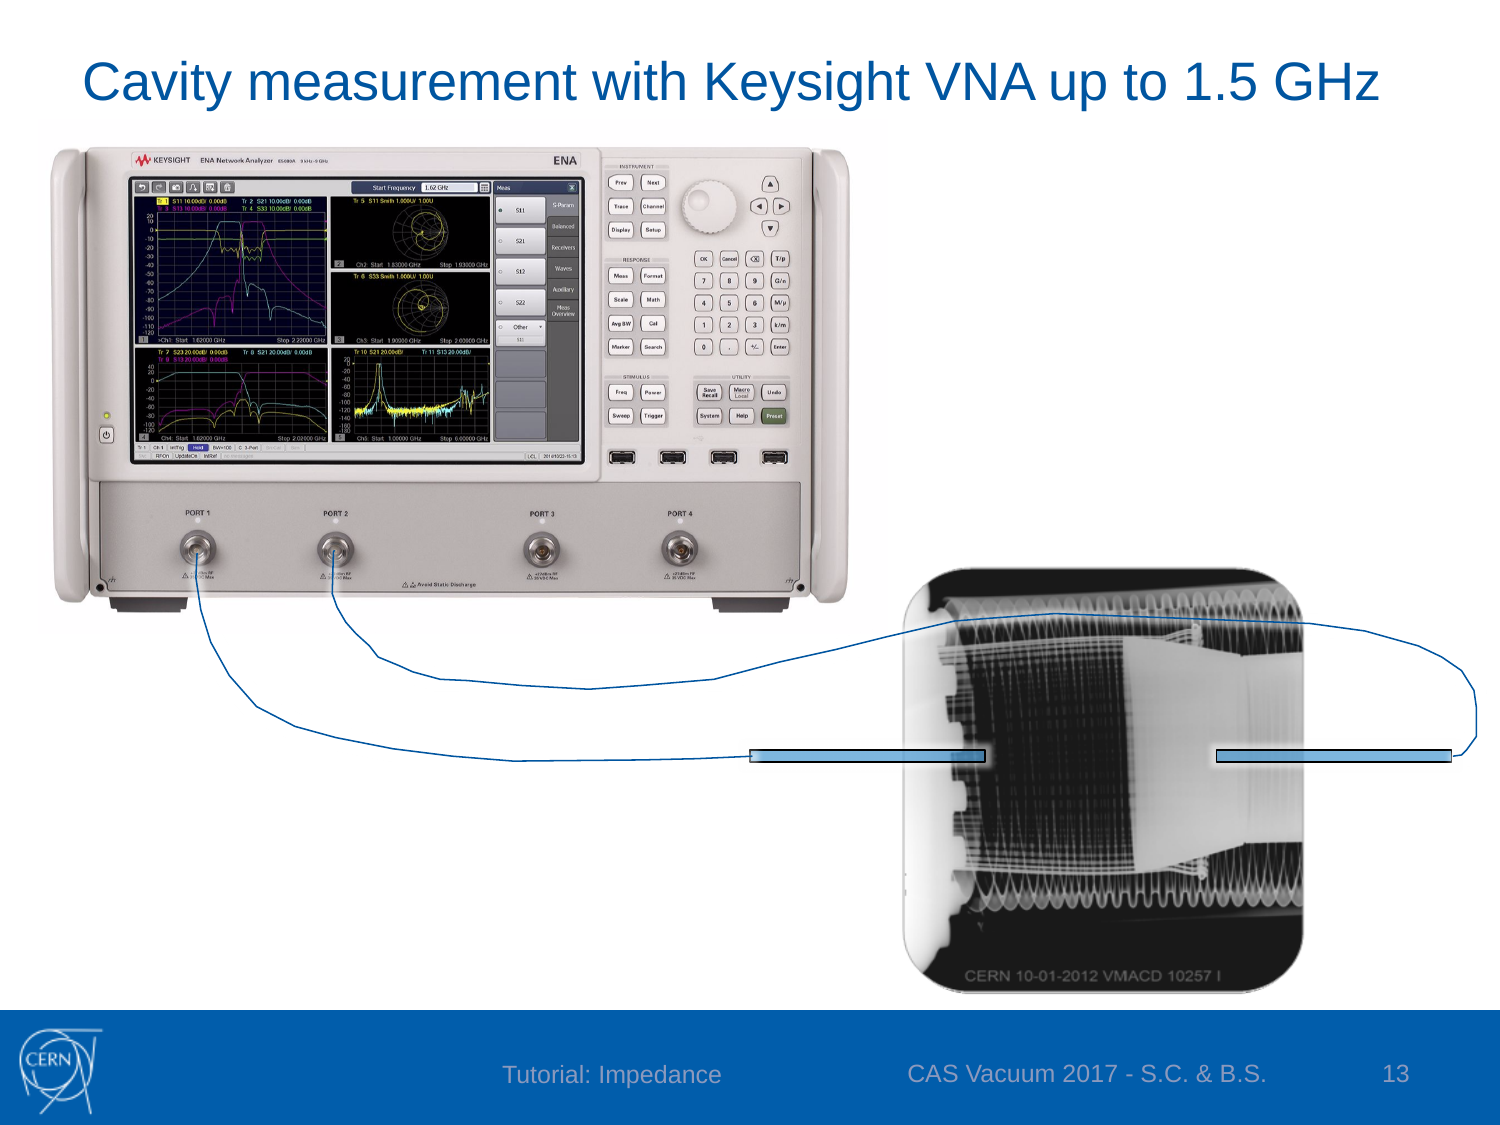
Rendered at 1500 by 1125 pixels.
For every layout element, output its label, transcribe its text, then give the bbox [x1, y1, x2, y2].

slide_number Tutorial: Impedance [487, 1043, 838, 1104]
text_box [1323, 749, 1431, 763]
text_box [761, 749, 882, 763]
title Cavity measurement with Keysight VNA up to 1.5 GHz [75, 38, 1425, 119]
picture [37, 118, 889, 634]
text_box [1323, 624, 1478, 757]
text_box [366, 644, 882, 690]
picture [891, 563, 1313, 995]
footer CAS Vacuum 2017 - S.C. & B.S. [850, 1042, 1326, 1103]
slide_number 13 [1342, 1042, 1425, 1103]
text_box [210, 644, 753, 762]
